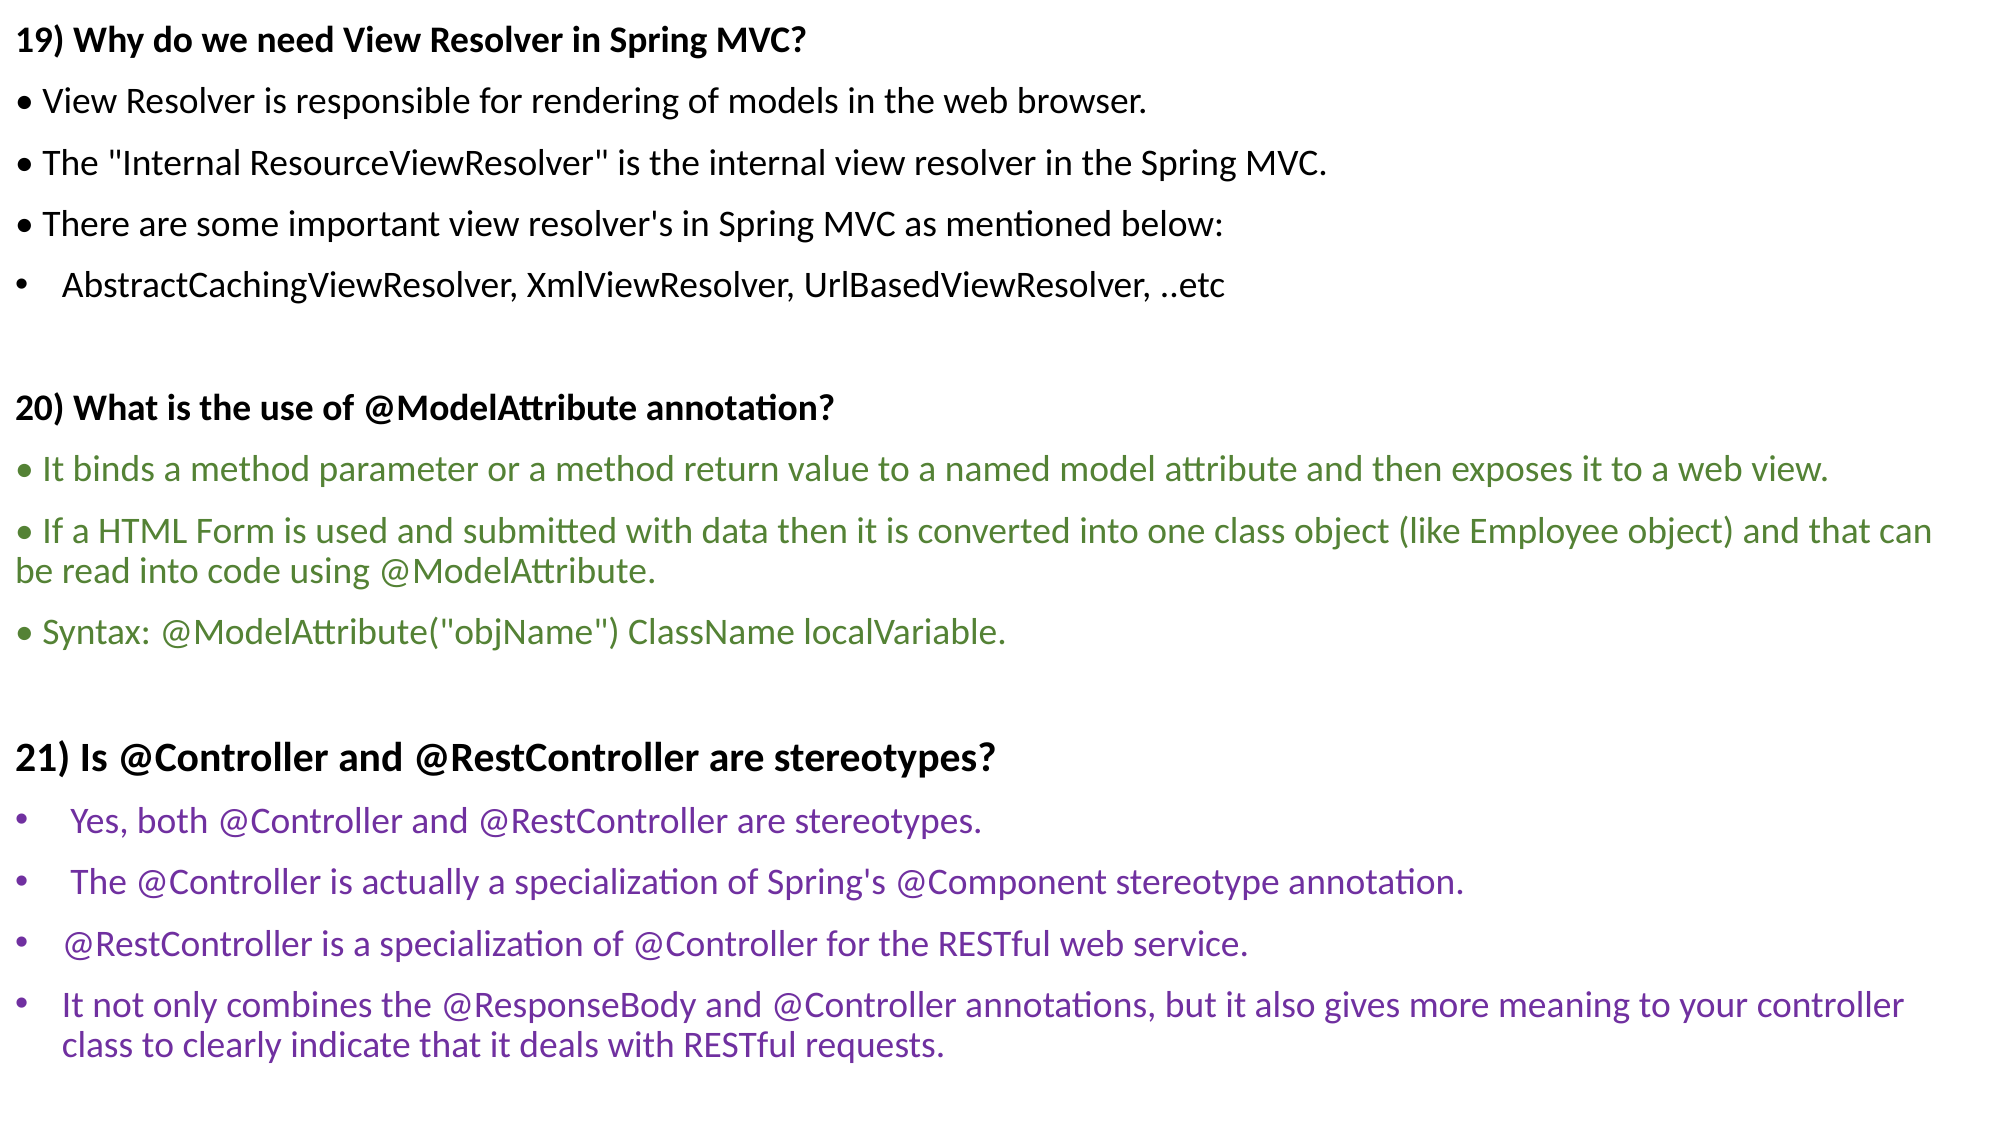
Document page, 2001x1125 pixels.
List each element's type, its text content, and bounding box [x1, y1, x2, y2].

subtitle 19) Why do we need View Resolver in Spring MVC? • View Resolver is responsible for rendering of models in the web browser. • The "Internal ResourceViewResolver" is the internal view resolver in the Spring MVC. • There are some important view resolver's in Spring MVC as mentioned below: AbstractCachingViewResolver, XmlViewResolver, UrlBasedViewResolver, ..etc 20) What is the use of @ModelAttribute annotation? • It binds a method parameter or a method return value to a named model attribute and then exposes it to a web view. • If a HTML Form is used and submitted with data then it is converted into one class object (like Employee object) and that can be read into code using @ModelAttribute. • Syntax: @ModelAttribute("objName") ClassName localVariable. 21) Is @Controller and @RestController are stereotypes? Yes, both @Controller and @RestController are stereotypes. The @Controller is actually a specialization of Spring's @Component stereotype annotation. @RestController is a specialization of @Controller for the RESTful web service. It not only combines the @ResponseBody and @Controller annotations, but it also gives more meaning to your controller class to clearly indicate that it deals with RESTful requests. [0, 12, 2000, 1125]
